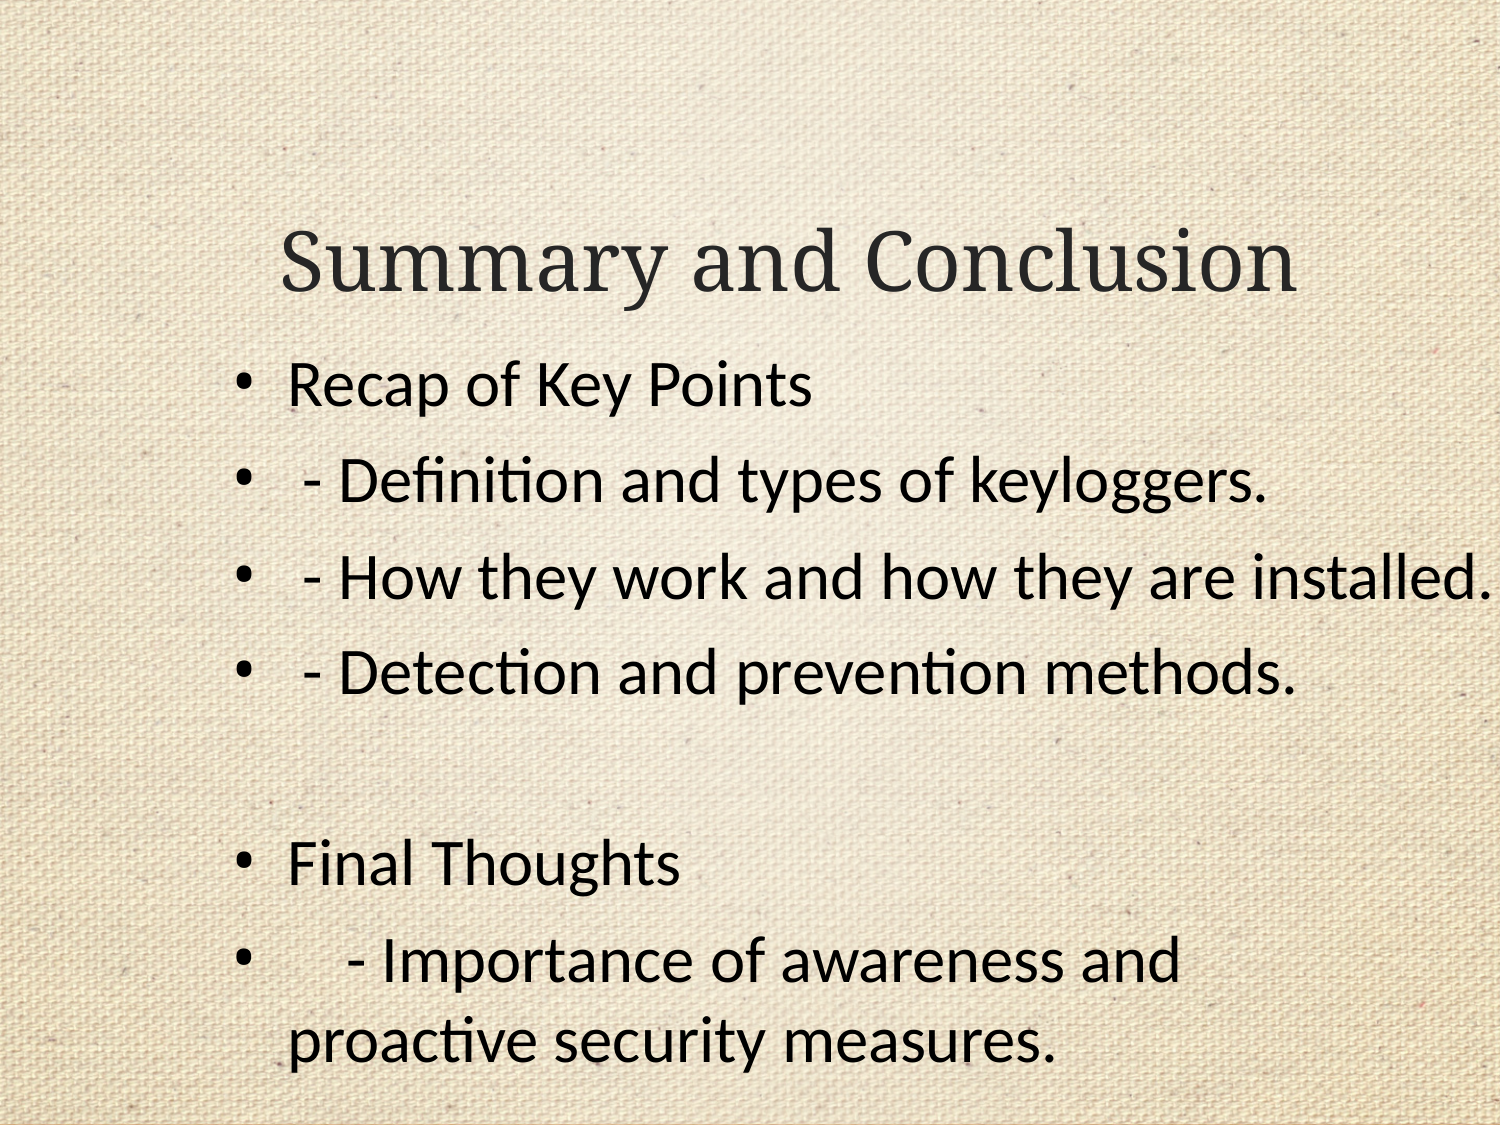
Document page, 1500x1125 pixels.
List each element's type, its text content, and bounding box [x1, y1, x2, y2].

text_box Recap of Key Points - Definition and types of keyloggers. - How they work and how they are installed. - Detection and prevention methods. Final Thoughts - Importance of awareness and proactive security measures. [229, 322, 1500, 1076]
picture [0, 0, 1500, 1125]
title Summary and Conclusion [193, 161, 1309, 353]
